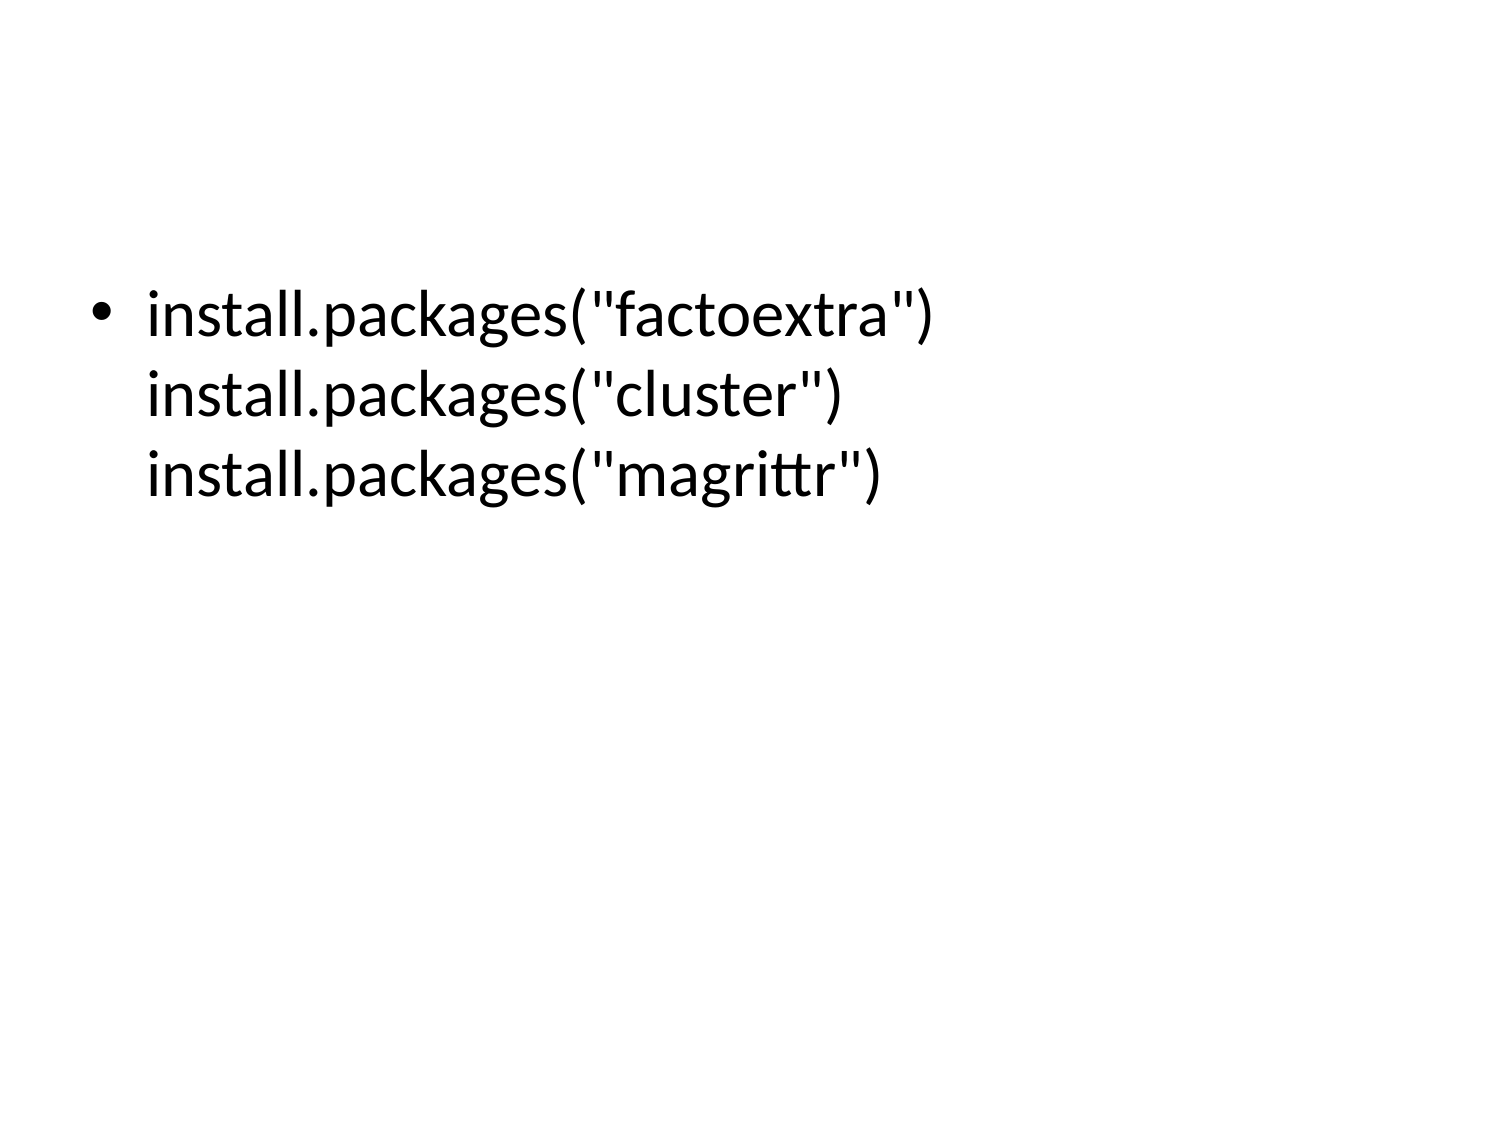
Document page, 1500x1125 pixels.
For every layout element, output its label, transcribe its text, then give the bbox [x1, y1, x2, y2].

list install.packages("factoextra") install.packages("cluster") install.packages("magrittr") [75, 262, 1425, 1005]
